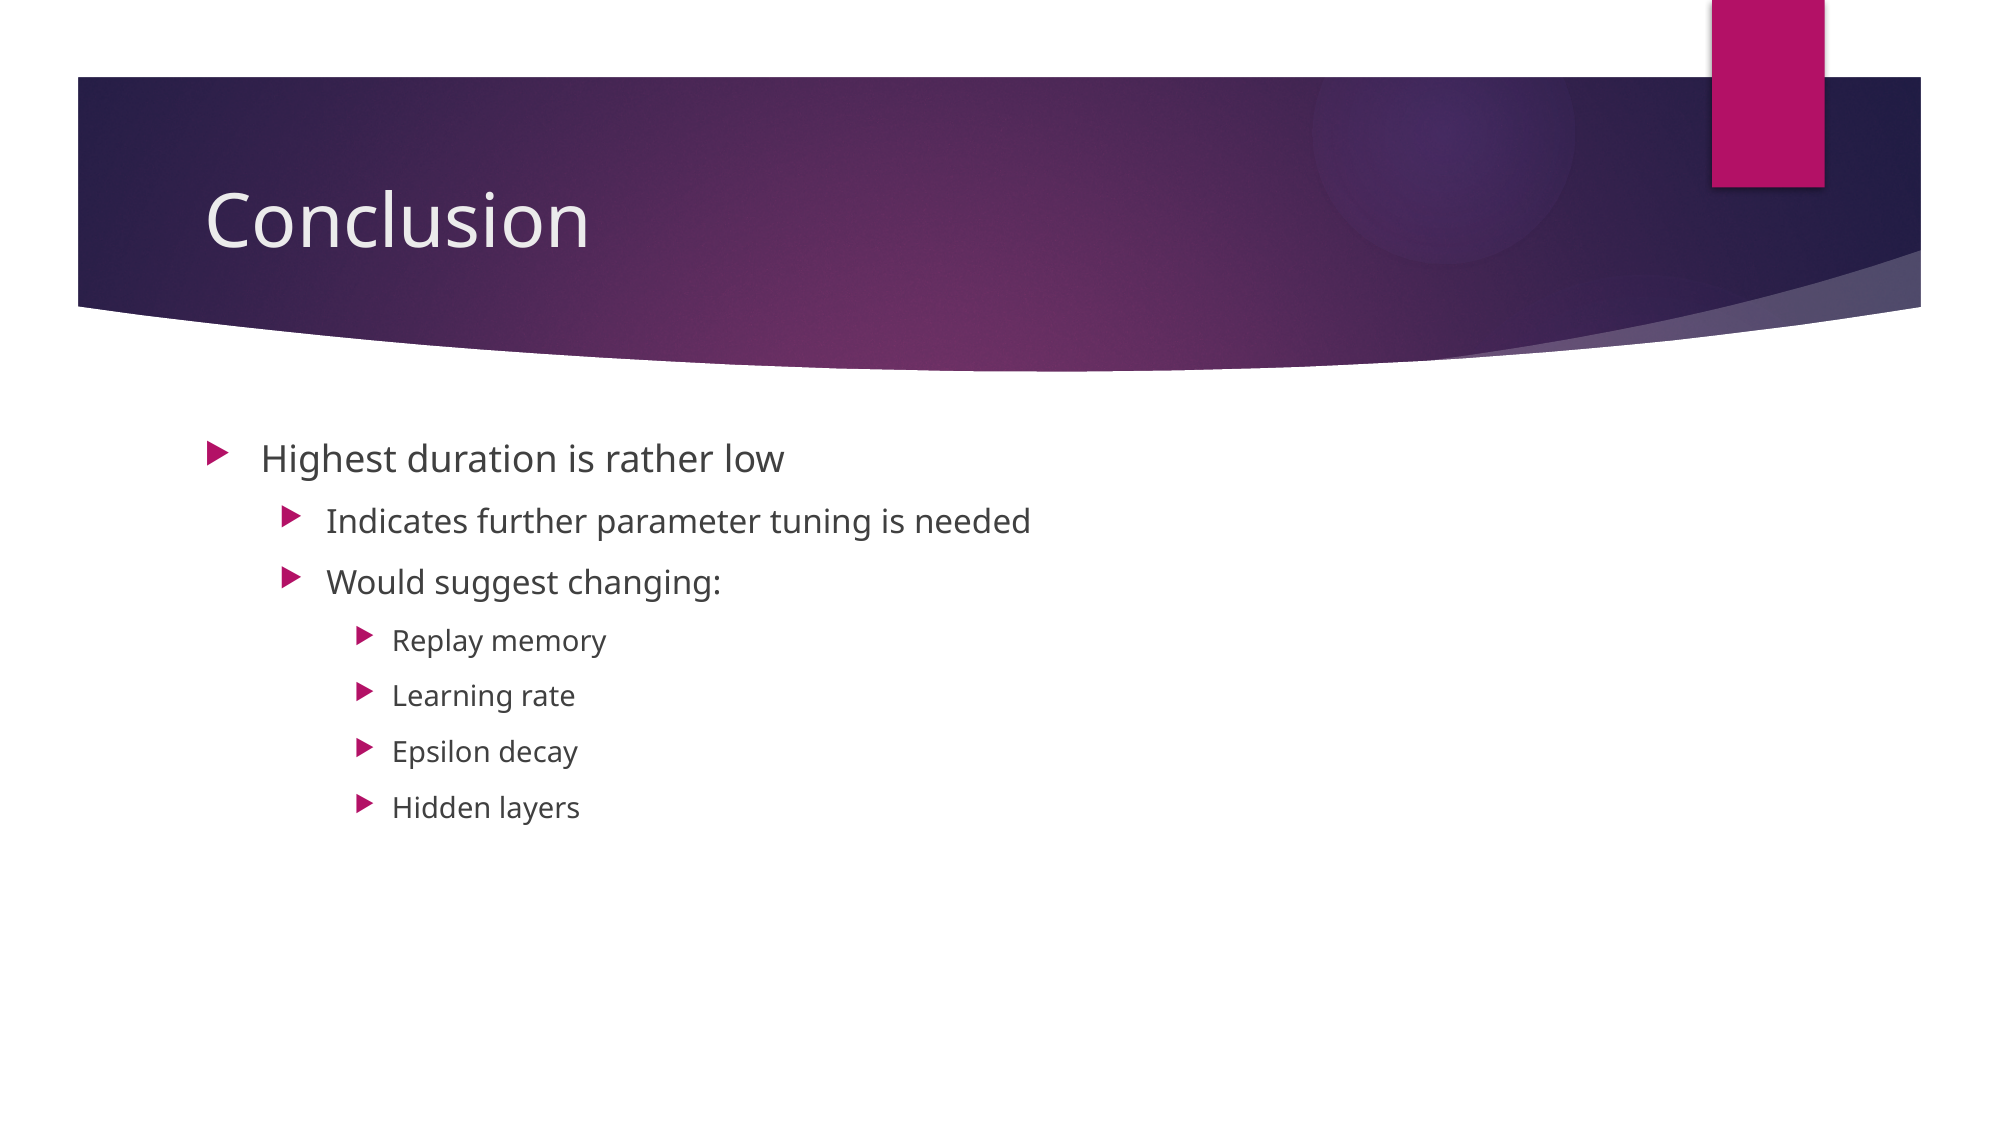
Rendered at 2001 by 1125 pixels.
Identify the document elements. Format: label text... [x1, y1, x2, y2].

title Conclusion [189, 159, 1627, 276]
list Highest duration is rather low Indicates further parameter tuning is needed Would suggest changing: Replay memory Learning rate Epsilon decay Hidden layers [189, 427, 1638, 988]
